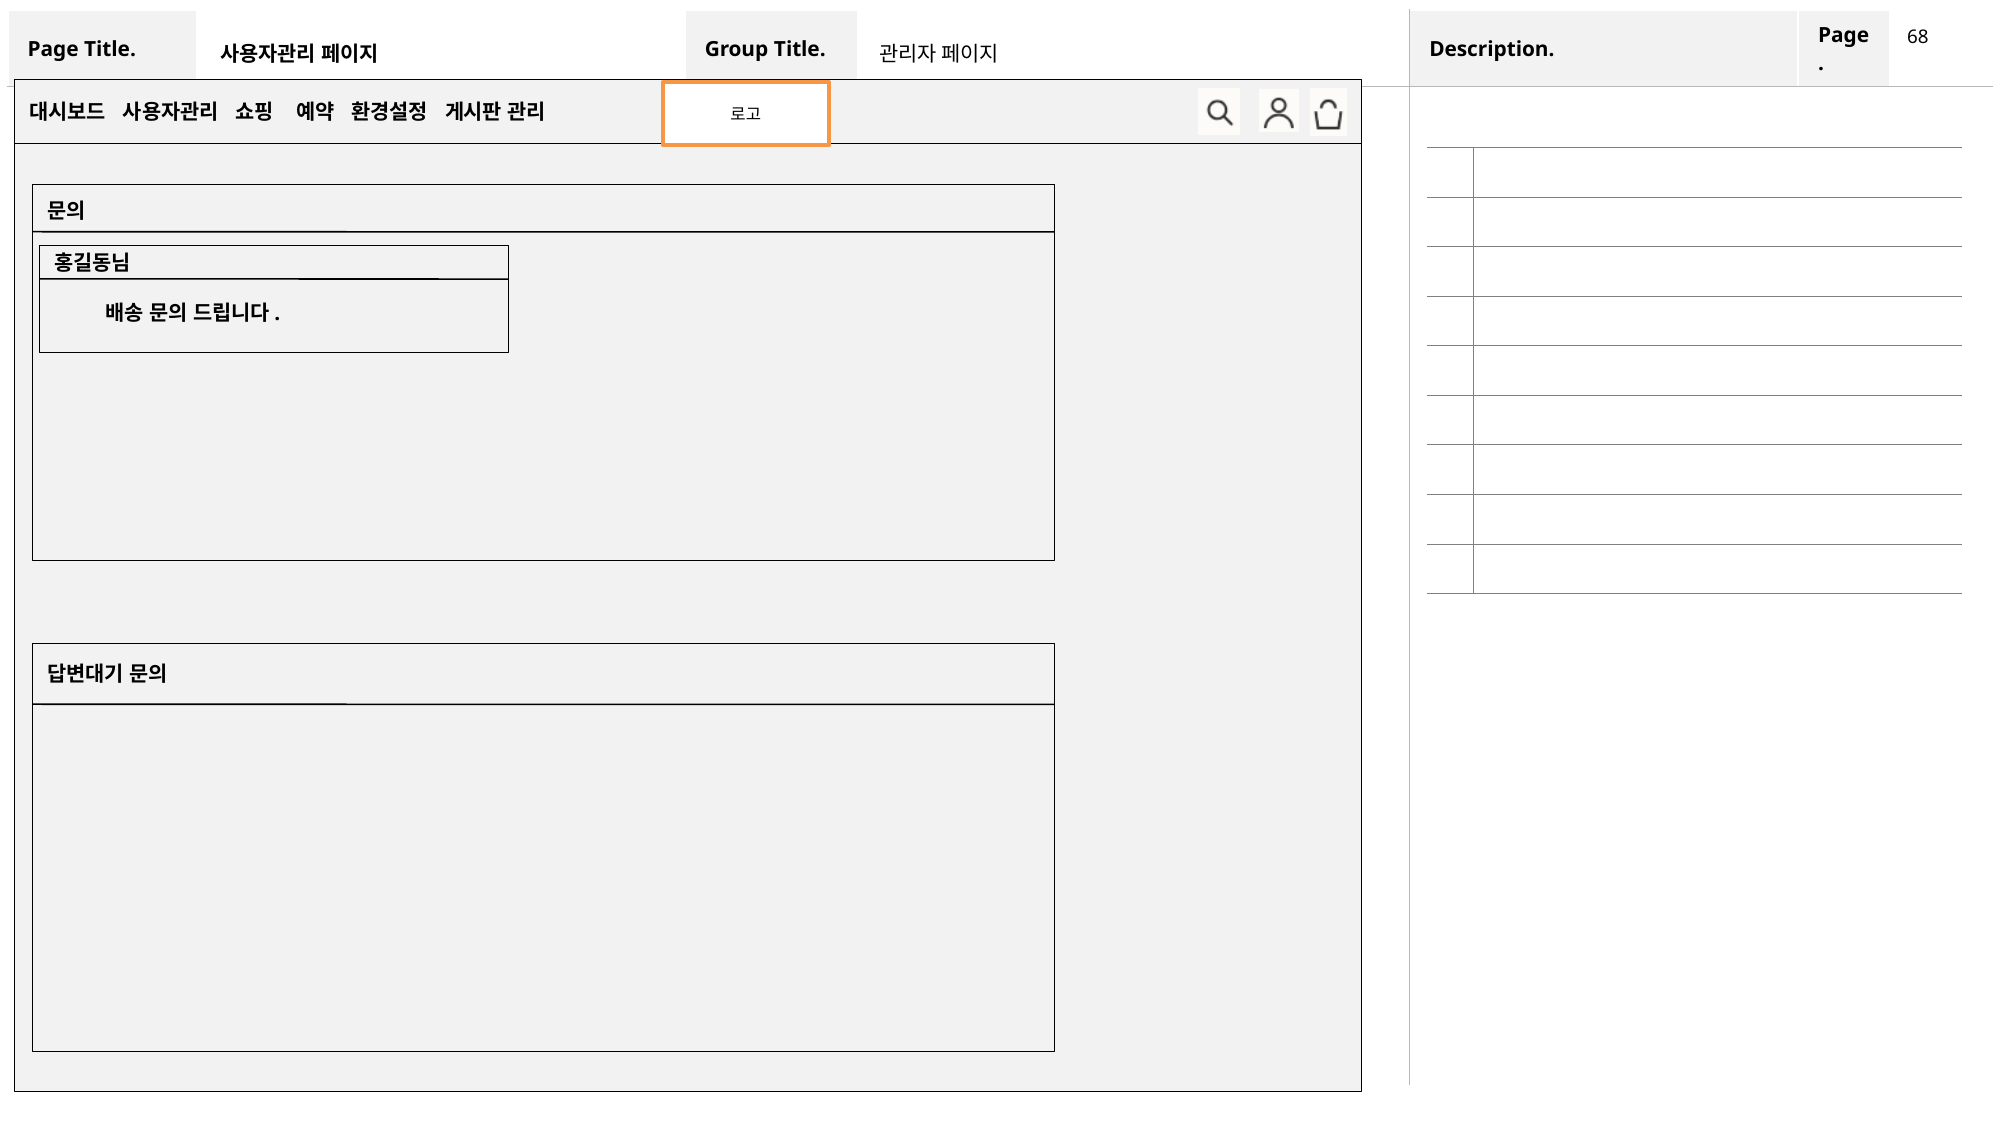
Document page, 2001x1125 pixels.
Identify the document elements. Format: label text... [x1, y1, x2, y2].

picture [1259, 89, 1299, 133]
text_box 71 [1892, 17, 2000, 58]
table_cell [1427, 445, 1473, 494]
table_cell [1474, 346, 1962, 395]
text_box 사용자관리 페이지 [205, 33, 394, 74]
table_cell [1427, 396, 1473, 444]
table_cell [1474, 545, 1962, 593]
table_cell [1427, 346, 1473, 395]
list 리뷰 수정 페이지 [1305, 91, 1349, 142]
table_cell [1427, 545, 1473, 593]
table_cell [1427, 297, 1473, 345]
table_cell [1427, 198, 1473, 246]
text_box 대시보드 사용자관리 쇼핑 예약 환경설정 게시판 관리 [13, 78, 1363, 145]
picture [1310, 88, 1347, 136]
table_cell [1427, 247, 1473, 296]
table_cell [1474, 445, 1962, 494]
text_box 관리자 페이지 [864, 33, 1015, 74]
table_header [1427, 148, 1473, 197]
text_box 문의 [31, 182, 1056, 563]
table_cell [1474, 297, 1962, 345]
table_cell [1427, 495, 1473, 544]
table_header [1474, 148, 1962, 197]
text_box [13, 145, 1363, 1094]
table_cell [1474, 247, 1962, 296]
picture [1197, 88, 1240, 136]
text_box 답변대기 문의 [31, 641, 1056, 1054]
text_box 홍길동님 배송 문의 드립니다. [38, 244, 511, 354]
table_cell [1474, 495, 1962, 544]
table_cell [1474, 198, 1962, 246]
text_box 로고 [661, 80, 831, 147]
table_cell [1474, 396, 1962, 444]
